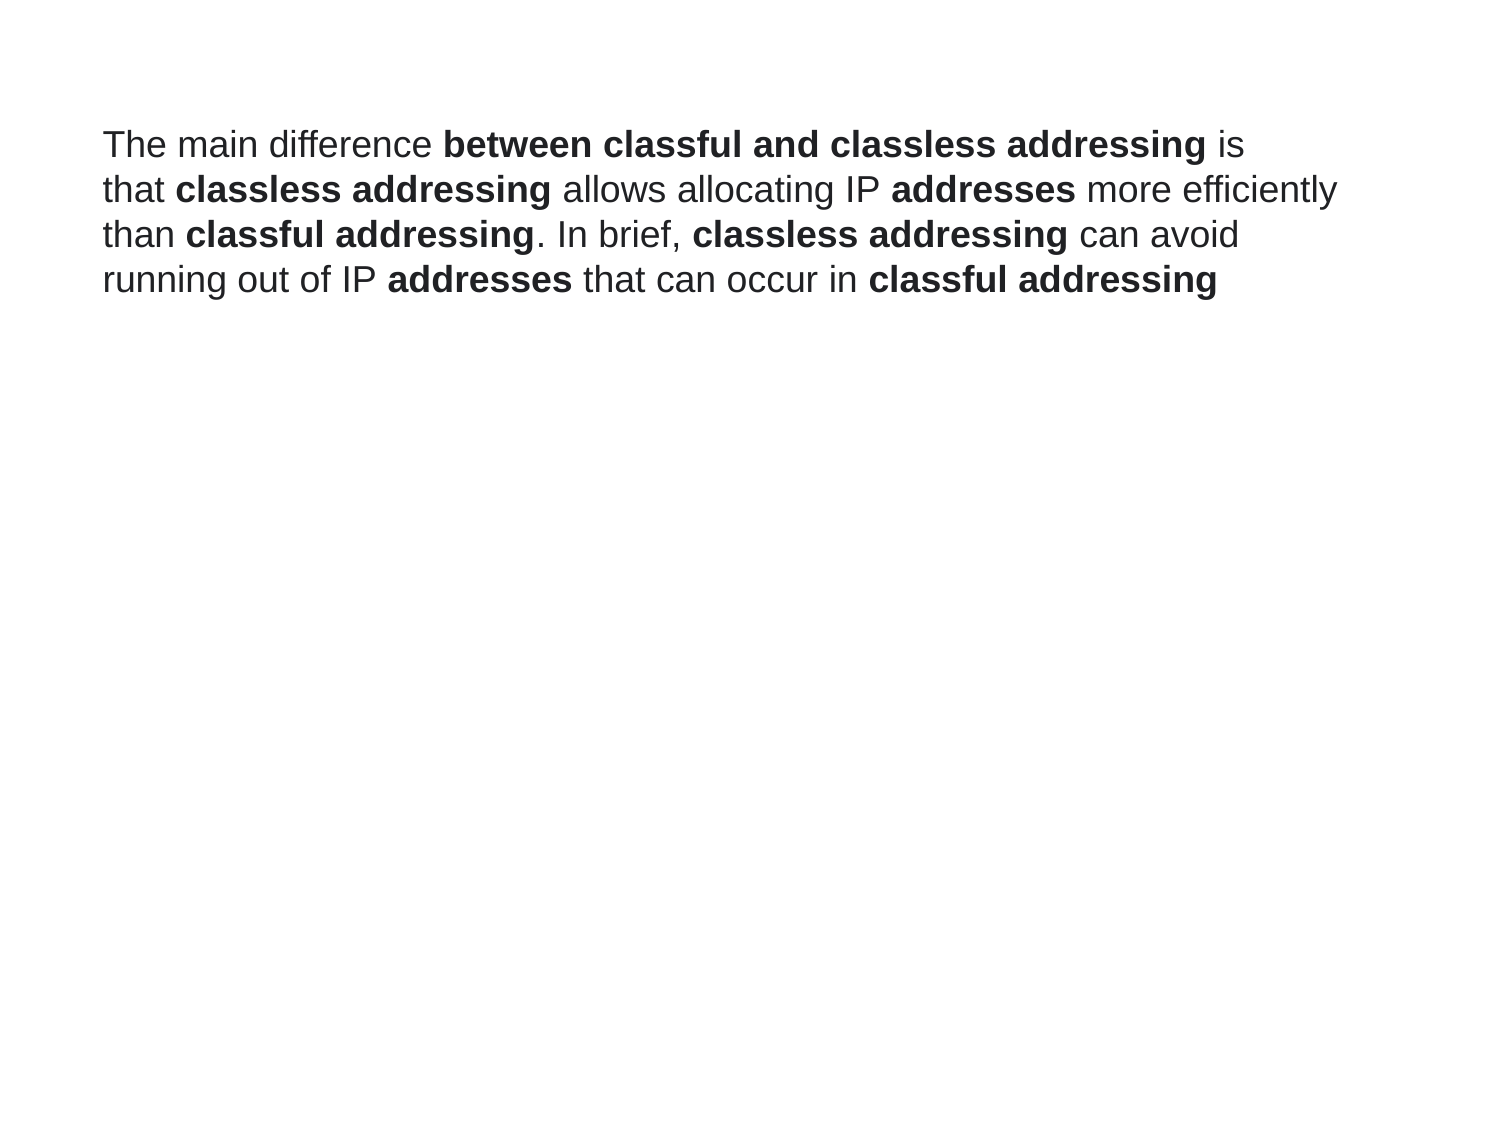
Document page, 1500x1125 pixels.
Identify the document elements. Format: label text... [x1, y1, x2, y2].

text_box The main difference between classful and classless addressing is that classless addressing allows allocating IP addresses more efficiently than classful addressing. In brief, classless addressing can avoid running out of IP addresses that can occur in classful addressing [87, 112, 1363, 308]
